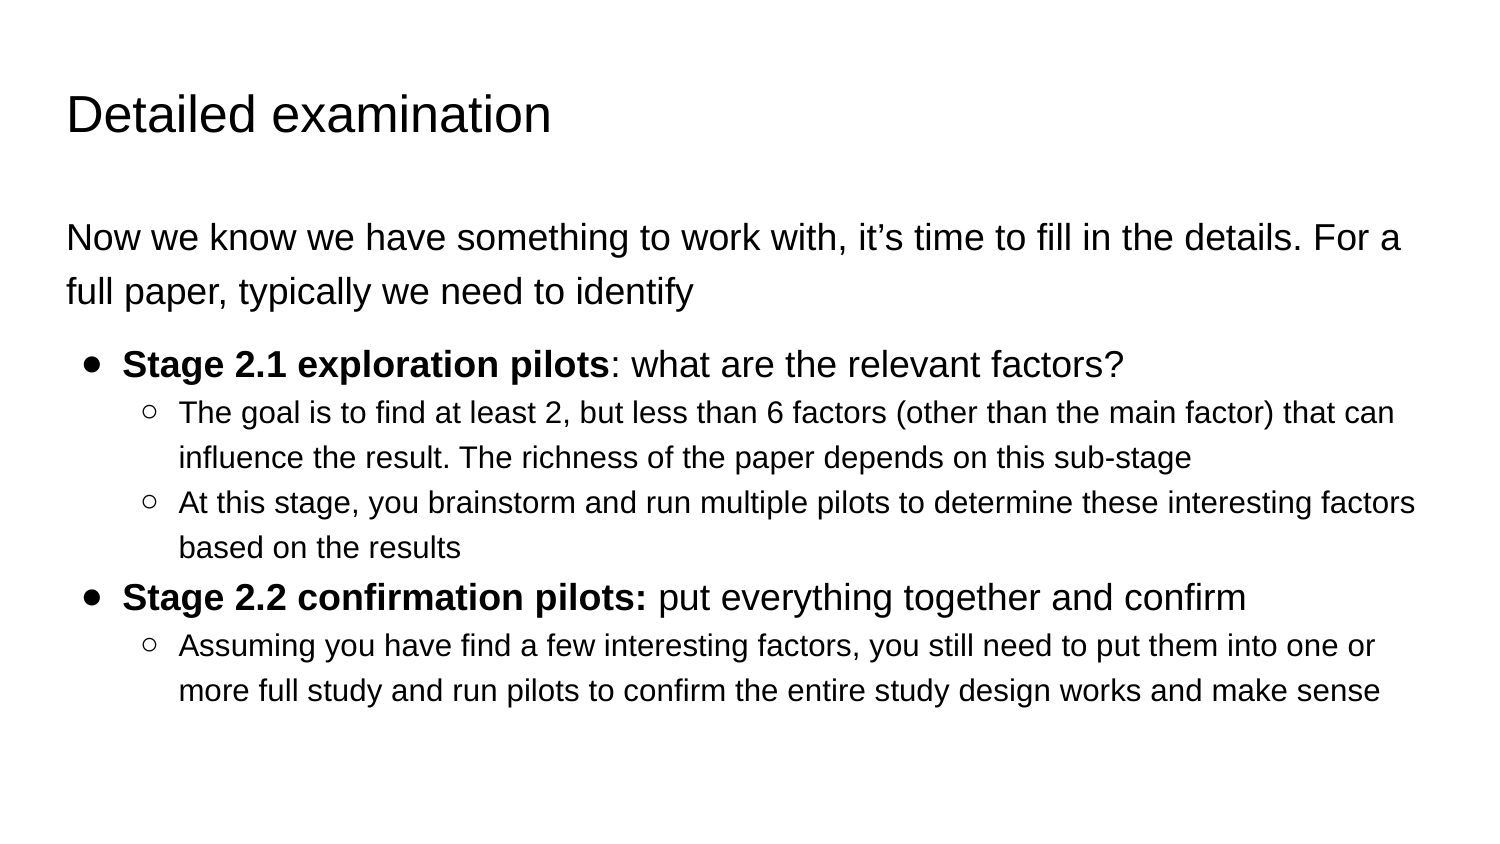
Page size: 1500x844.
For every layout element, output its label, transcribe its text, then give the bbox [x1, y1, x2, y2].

list Now we know we have something to work with, it’s time to fill in the details. For a full paper, typically we need to identify Stage 2.1 exploration pilots: what are the relevant factors? The goal is to find at least 2, but less than 6 factors (other than the main factor) that can influence the result. The richness of the paper depends on this sub-stage At this stage, you brainstorm and run multiple pilots to determine these interesting factors based on the results Stage 2.2 confirmation pilots: put everything together and confirm Assuming you have find a few interesting factors, you still need to put them into one or more full study and run pilots to confirm the entire study design works and make sense [51, 189, 1449, 750]
title Detailed examination [51, 72, 1449, 167]
